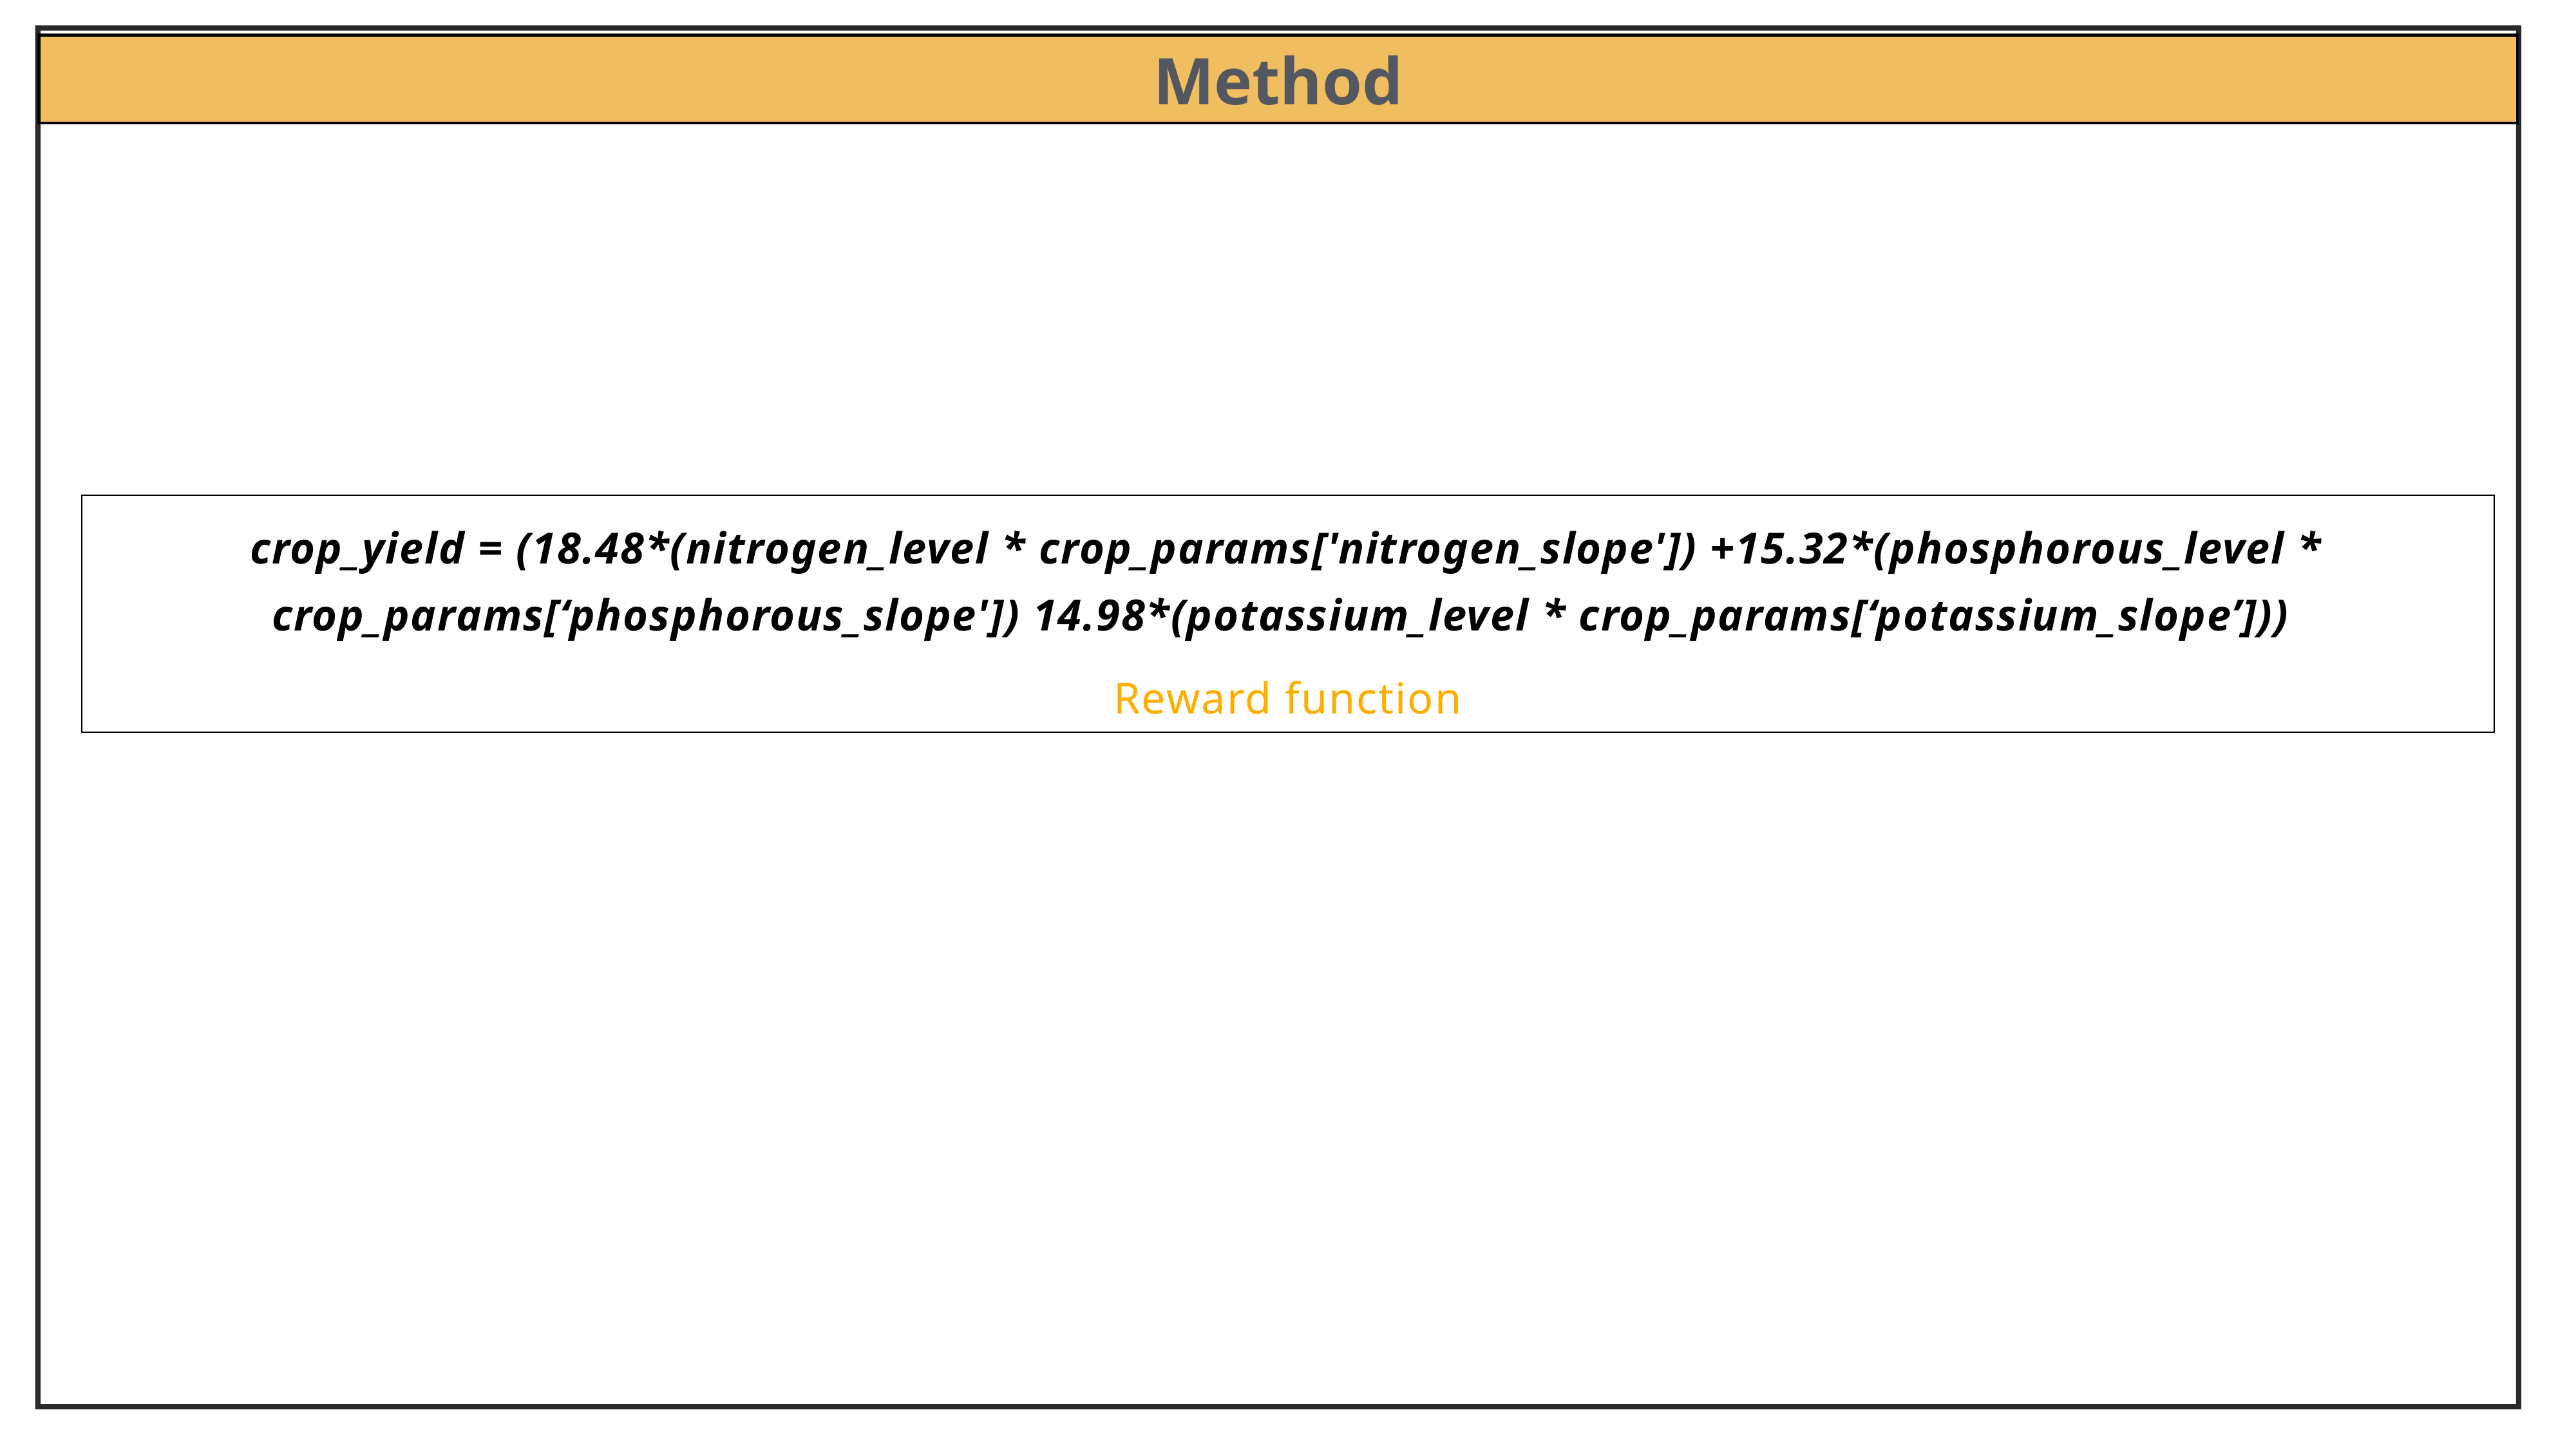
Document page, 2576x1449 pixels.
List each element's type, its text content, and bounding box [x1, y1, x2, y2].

text_box crop_yield = (18.48*(nitrogen_level * crop_params['nitrogen_slope']) +15.32*(phosphorous_level * crop_params[‘phosphorous_slope']) 14.98*(potassium_level * crop_params[‘potassium_slope’])) Reward function [81, 495, 2495, 733]
text_box Method [39, 35, 2518, 123]
text_box [37, 28, 2519, 1407]
